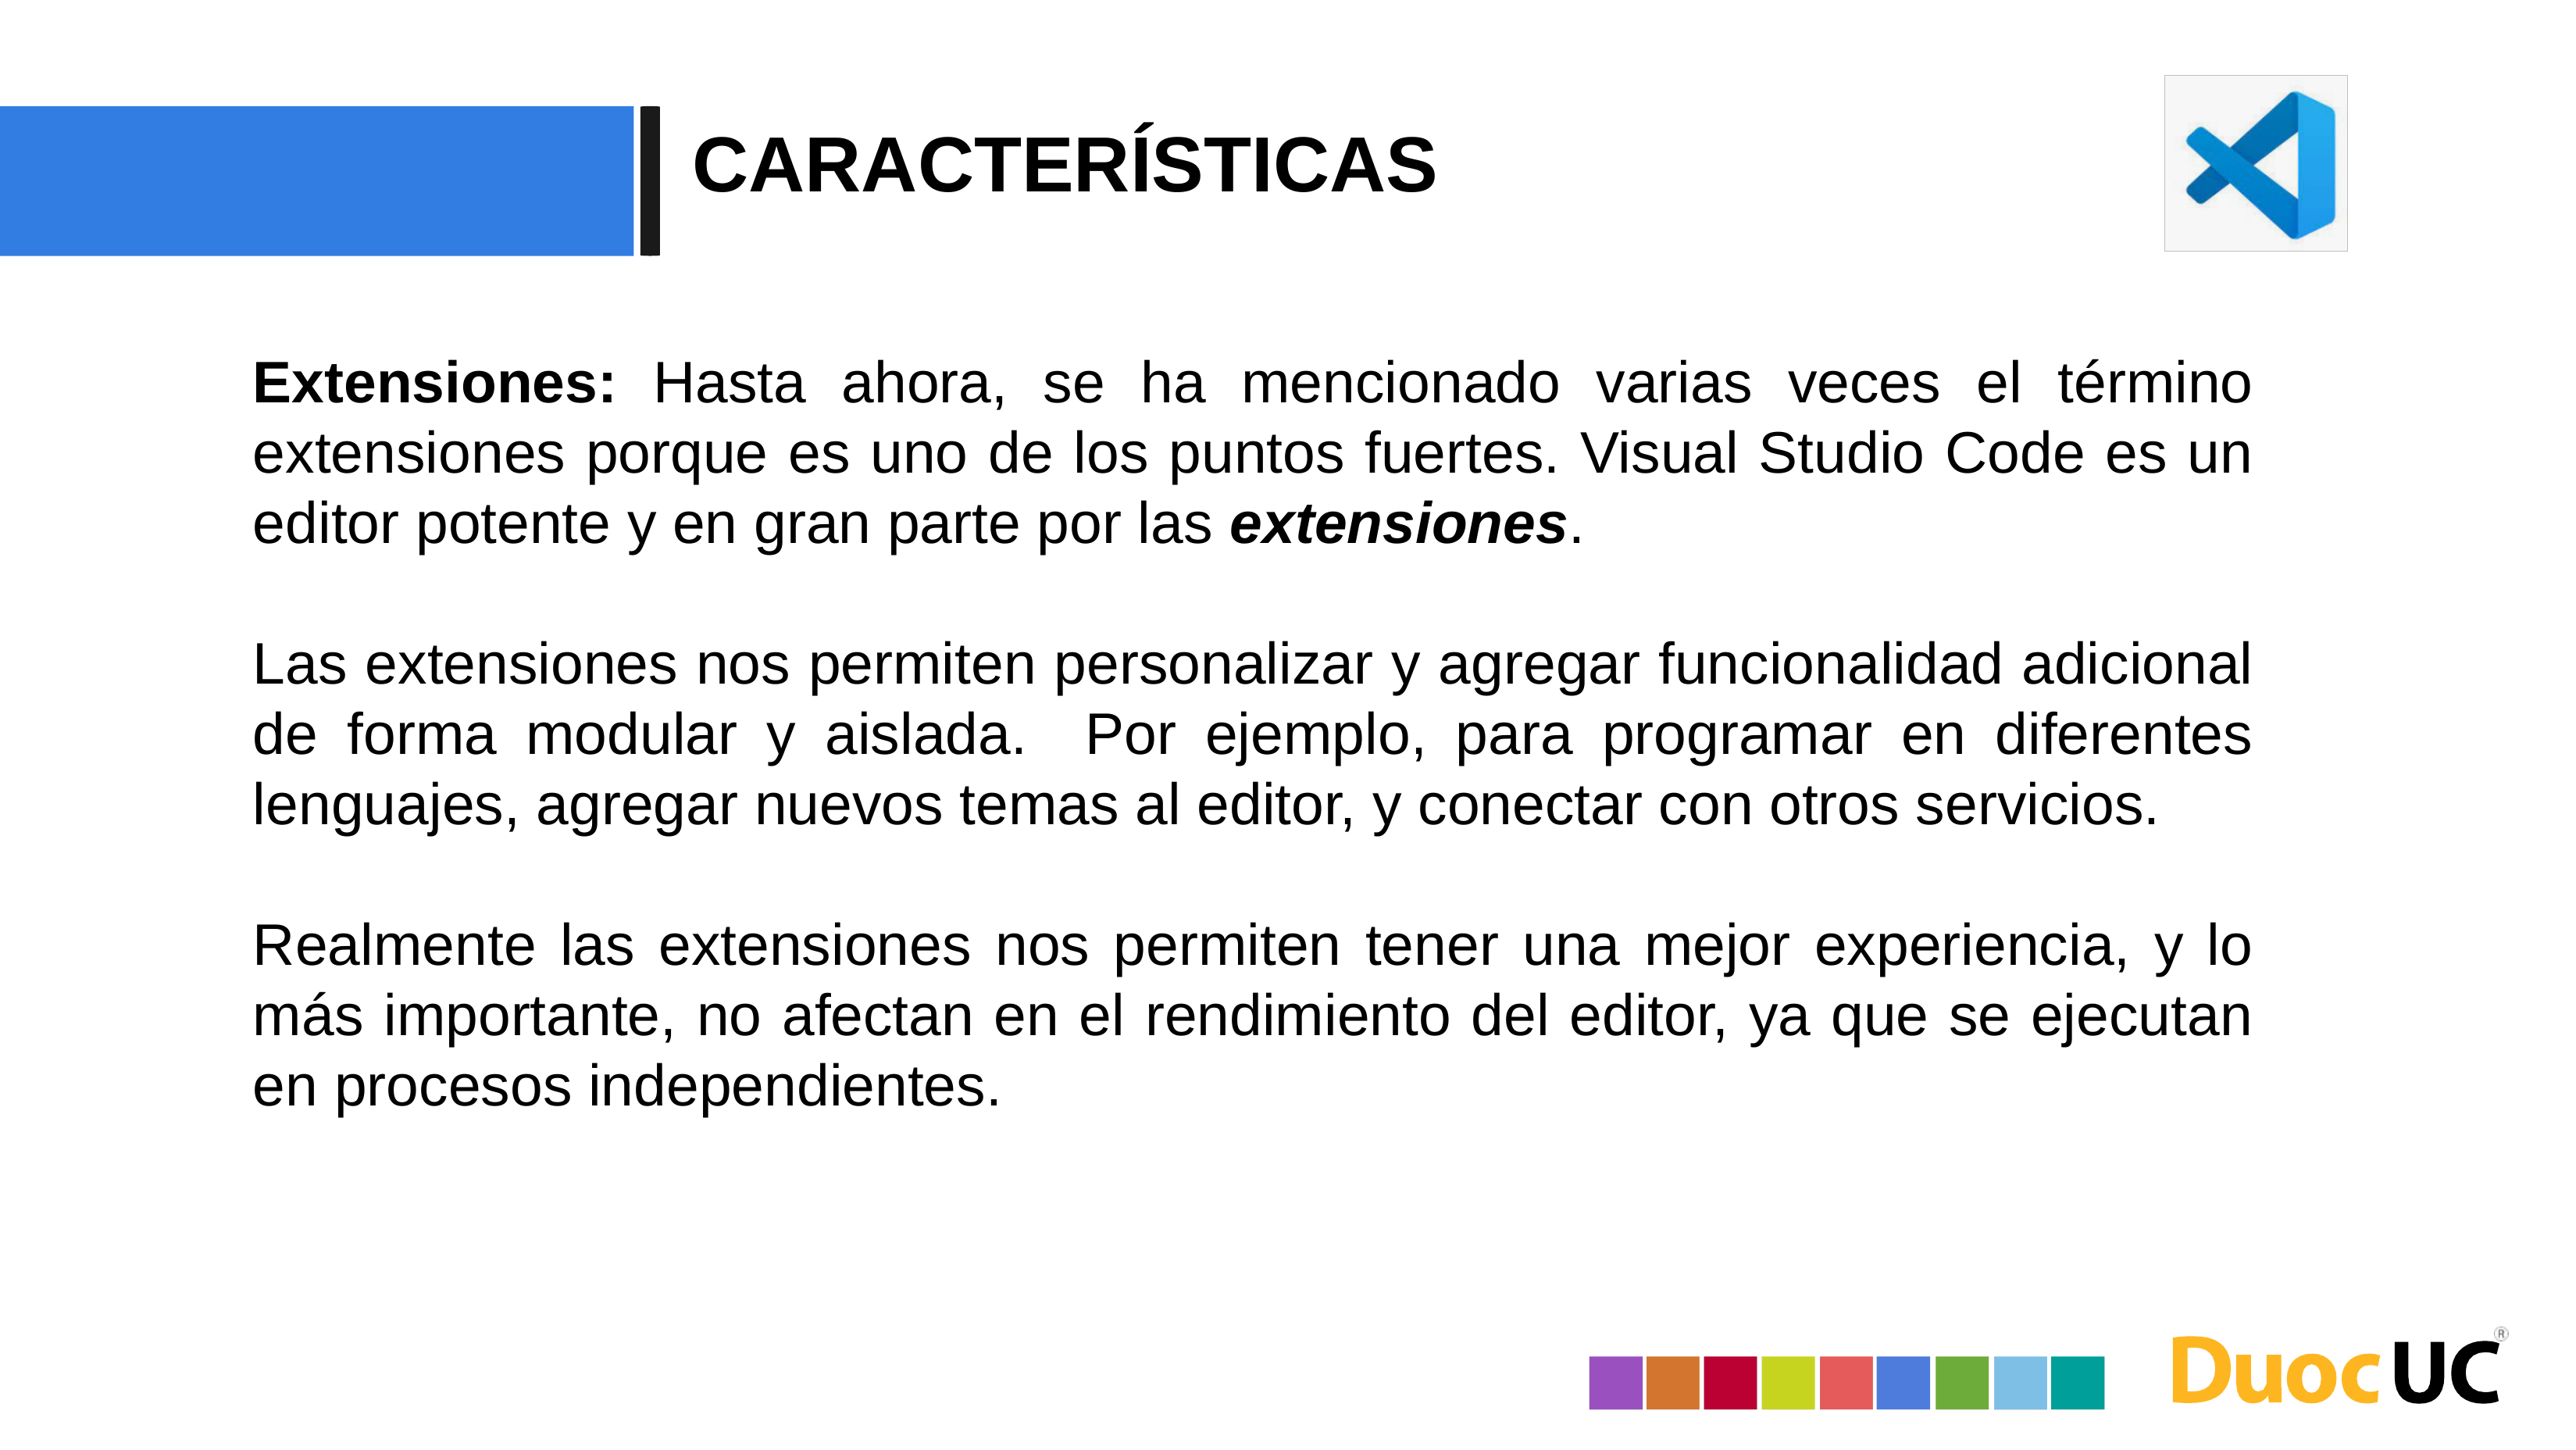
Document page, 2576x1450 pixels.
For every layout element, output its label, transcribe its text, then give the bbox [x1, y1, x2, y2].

picture [1579, 1327, 2121, 1434]
list CARACTERÍSTICAS [692, 113, 1913, 209]
picture [2164, 75, 2348, 252]
picture [2494, 1327, 2509, 1341]
list Extensiones: Hasta ahora, se ha mencionado varias veces el término extensiones porque es uno de los puntos fuertes. Visual Studio Code es un editor potente y en gran parte por las extensiones. Las extensiones nos permiten personalizar y agregar funcionalidad adicional de forma modular y aislada. Por ejemplo, para programar en diferentes lenguajes, agregar nuevos temas al editor, y conectar con otros servicios. Realmente las extensiones nos permiten tener una mejor experiencia, y lo más importante, no afectan en el rendimiento del editor, ya que se ejecutan en procesos independientes. [252, 344, 2255, 1125]
